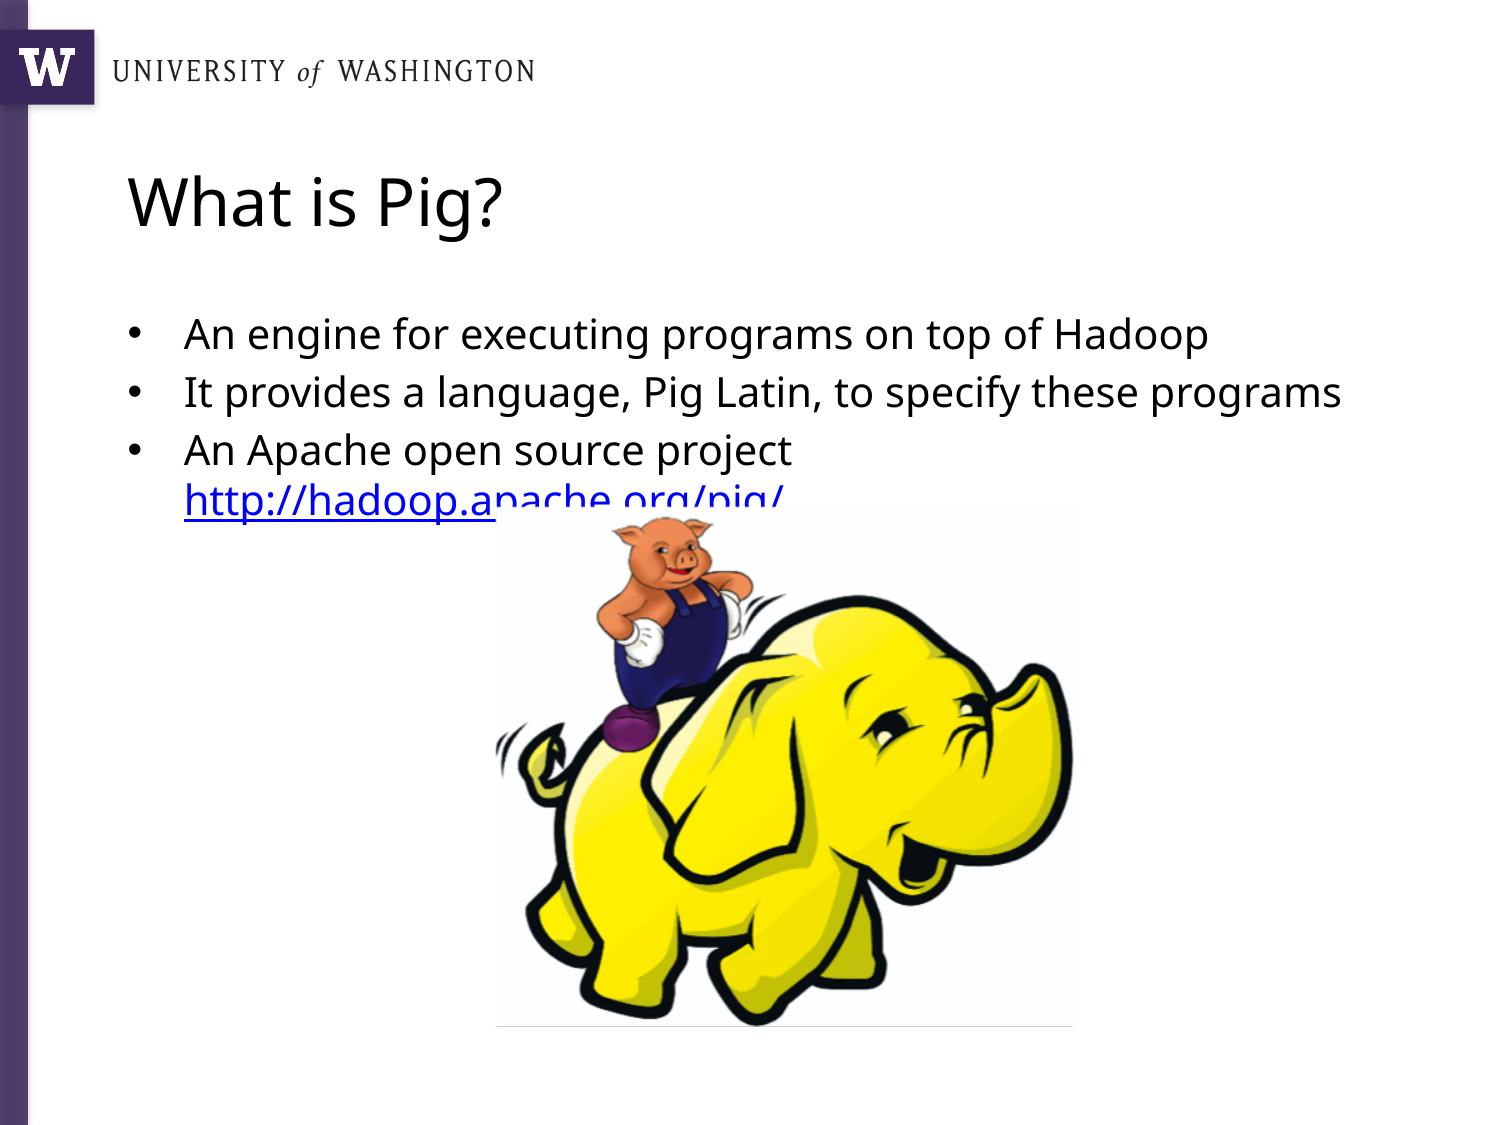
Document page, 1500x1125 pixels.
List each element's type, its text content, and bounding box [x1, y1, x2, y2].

title What is Pig? [112, 125, 1401, 275]
picture [19, 48, 75, 86]
picture [495, 506, 1075, 1028]
picture [112, 59, 534, 88]
list An engine for executing programs on top of Hadoop It provides a language, Pig Latin, to specify these programs An Apache open source project http://hadoop.apache.org/pig/ [112, 299, 1401, 1005]
